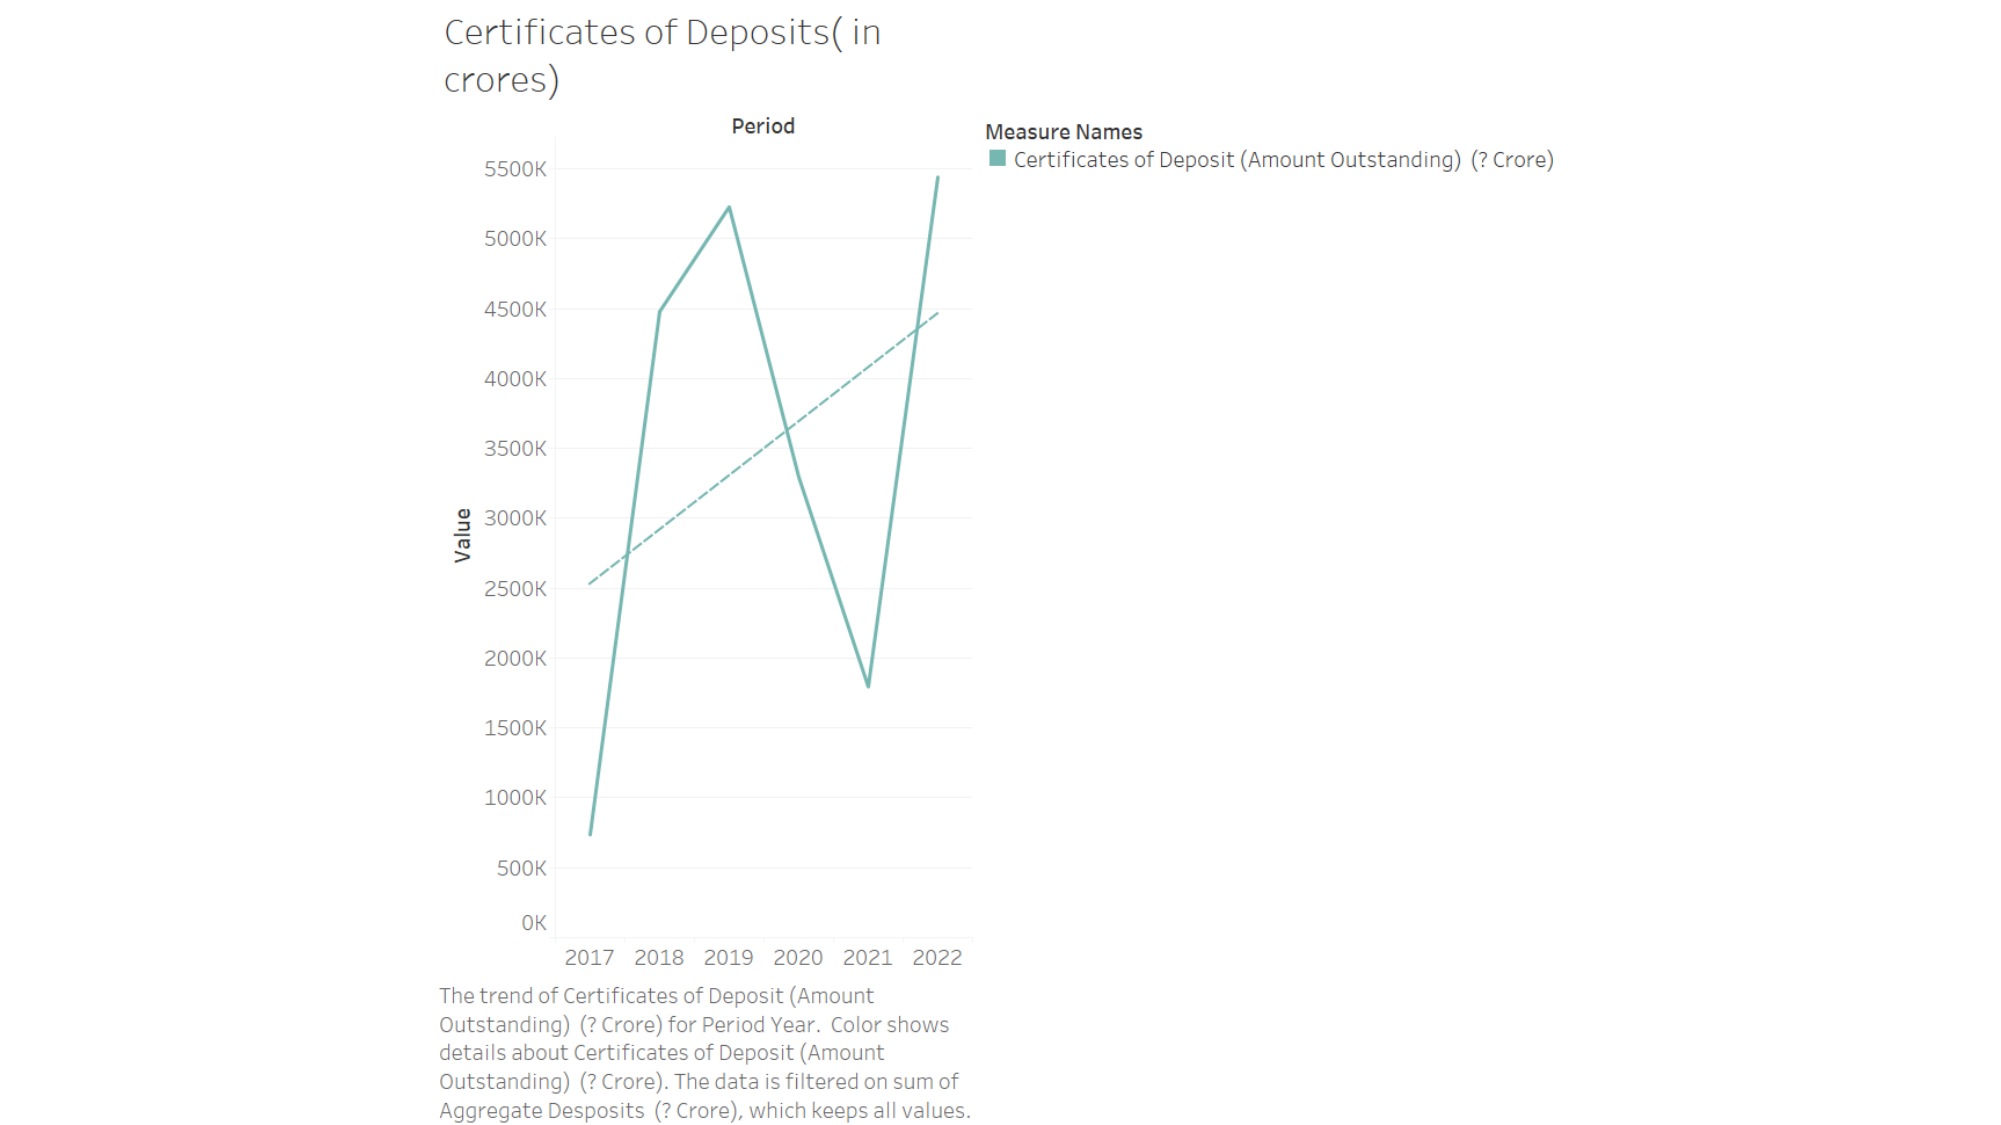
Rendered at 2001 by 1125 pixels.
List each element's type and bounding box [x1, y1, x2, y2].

picture [439, 0, 1561, 1125]
